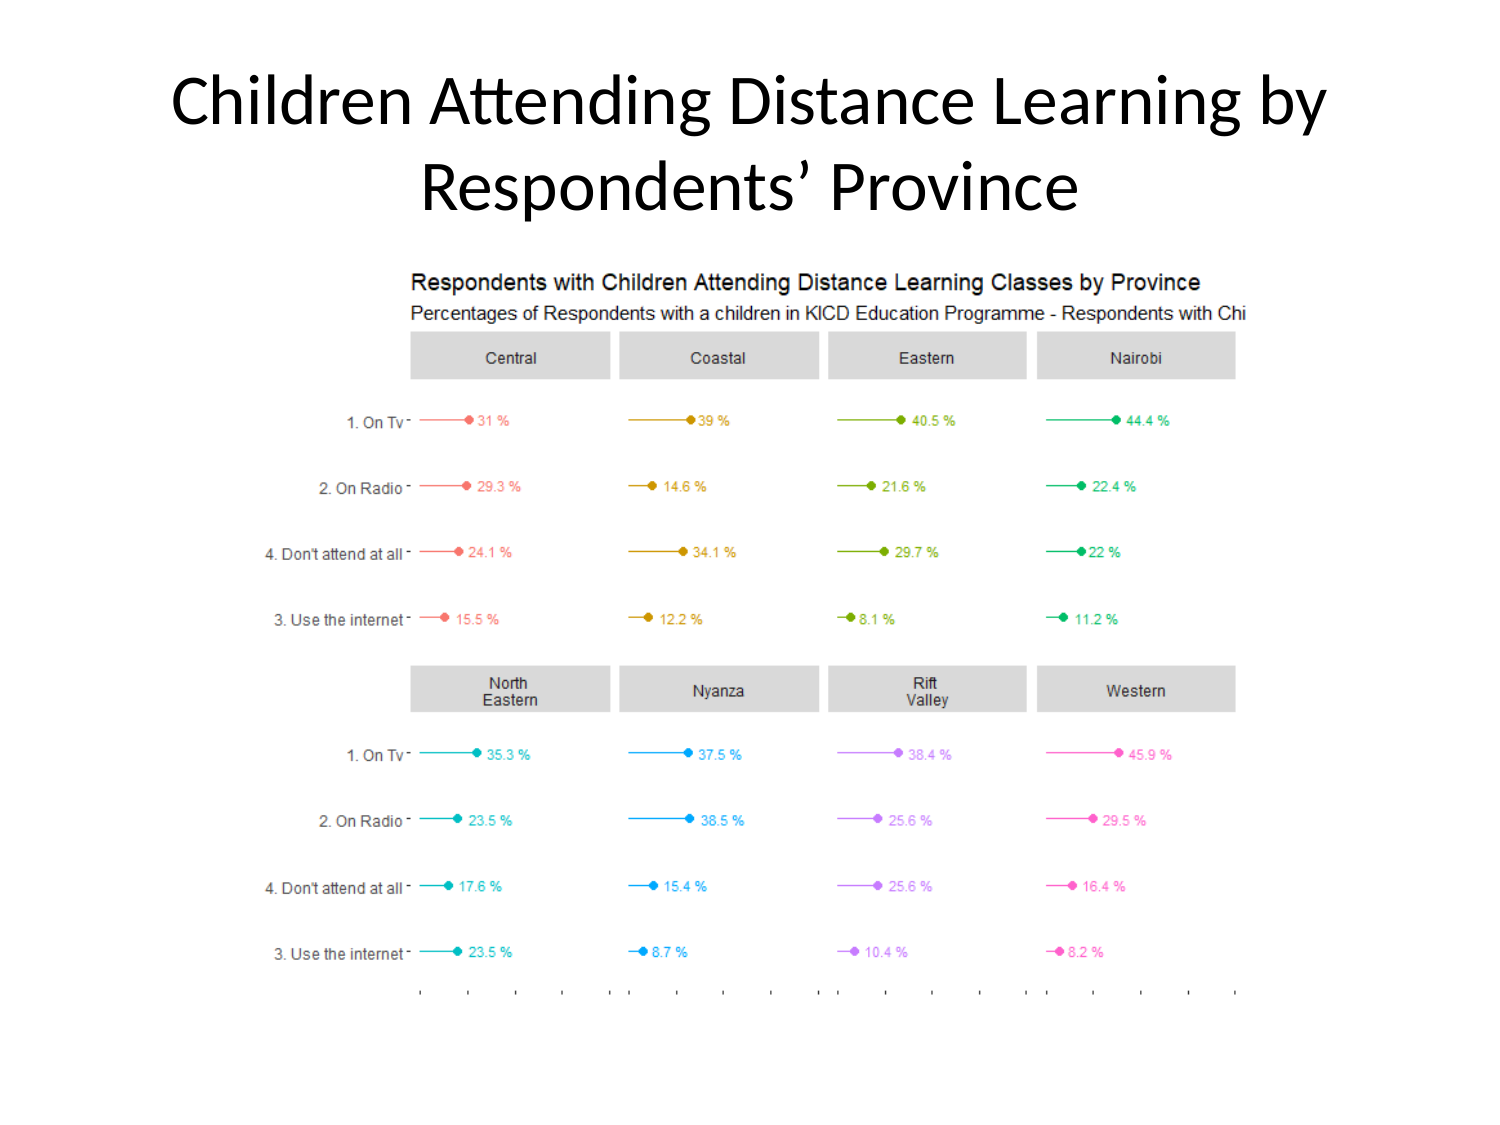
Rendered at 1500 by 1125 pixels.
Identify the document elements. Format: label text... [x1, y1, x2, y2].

picture [255, 262, 1247, 1005]
title Children Attending Distance Learning by Respondents’ Province [75, 45, 1425, 233]
